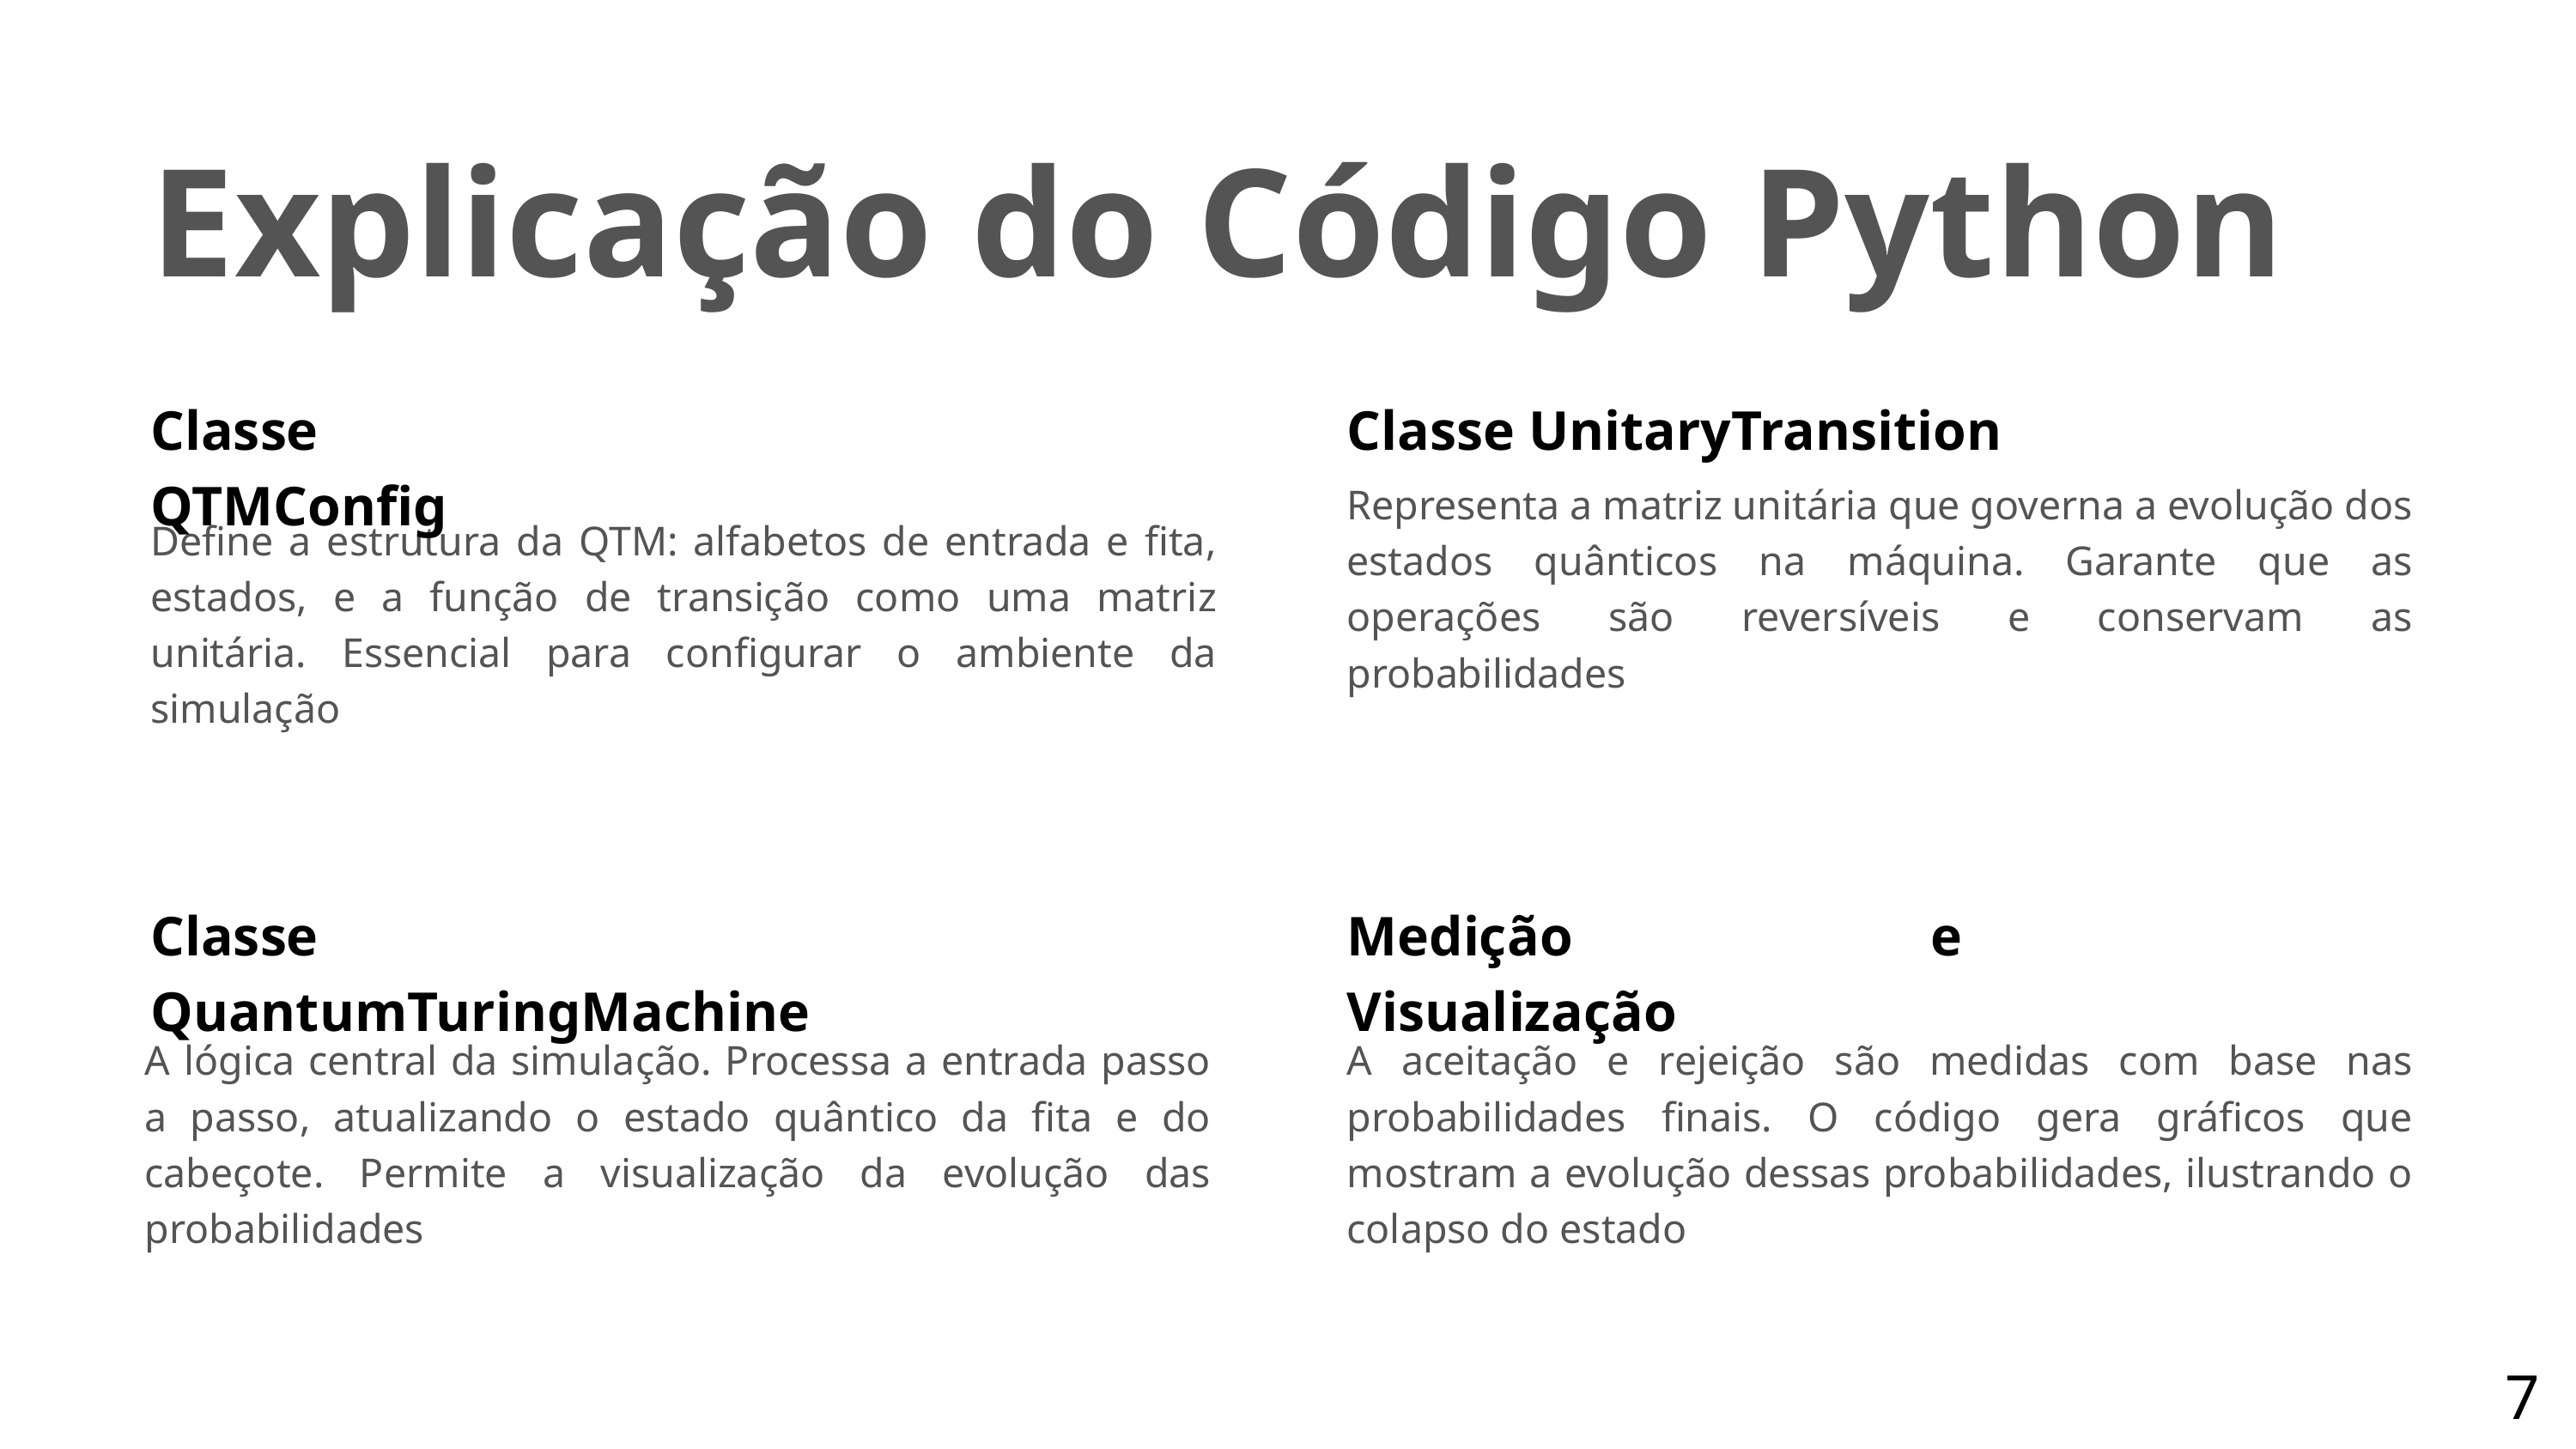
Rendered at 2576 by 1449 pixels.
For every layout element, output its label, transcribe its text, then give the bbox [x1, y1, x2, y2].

text_box Classe UnitaryTransition [1346, 385, 2007, 461]
text_box Representa a matriz unitária que governa a evolução dos estados quânticos na máquina. Garante que as operações são reversíveis e conservam as probabilidades [1346, 471, 2414, 752]
text_box A aceitação e rejeição são medidas com base nas probabilidades finais. O código gera gráficos que mostram a evolução dessas probabilidades, ilustrando o colapso do estado [1346, 1027, 2414, 1308]
text_box Medição e Visualização [1346, 891, 1963, 1042]
text_box 7 [2505, 1346, 2541, 1432]
text_box Define a estrutura da QTM: alfabetos de entrada e fita, estados, e a função de transição como uma matriz unitária. Essencial para configurar o ambiente da simulação [150, 507, 1218, 788]
text_box Classe QuantumTuringMachine [150, 891, 992, 1027]
text_box A lógica central da simulação. Processa a entrada passo a passo, atualizando o estado quântico da fita e do cabeçote. Permite a visualização da evolução das probabilidades [144, 1027, 1212, 1308]
text_box Explicação do Código Python [150, 178, 2414, 307]
text_box Classe QTMConfig [150, 385, 628, 537]
